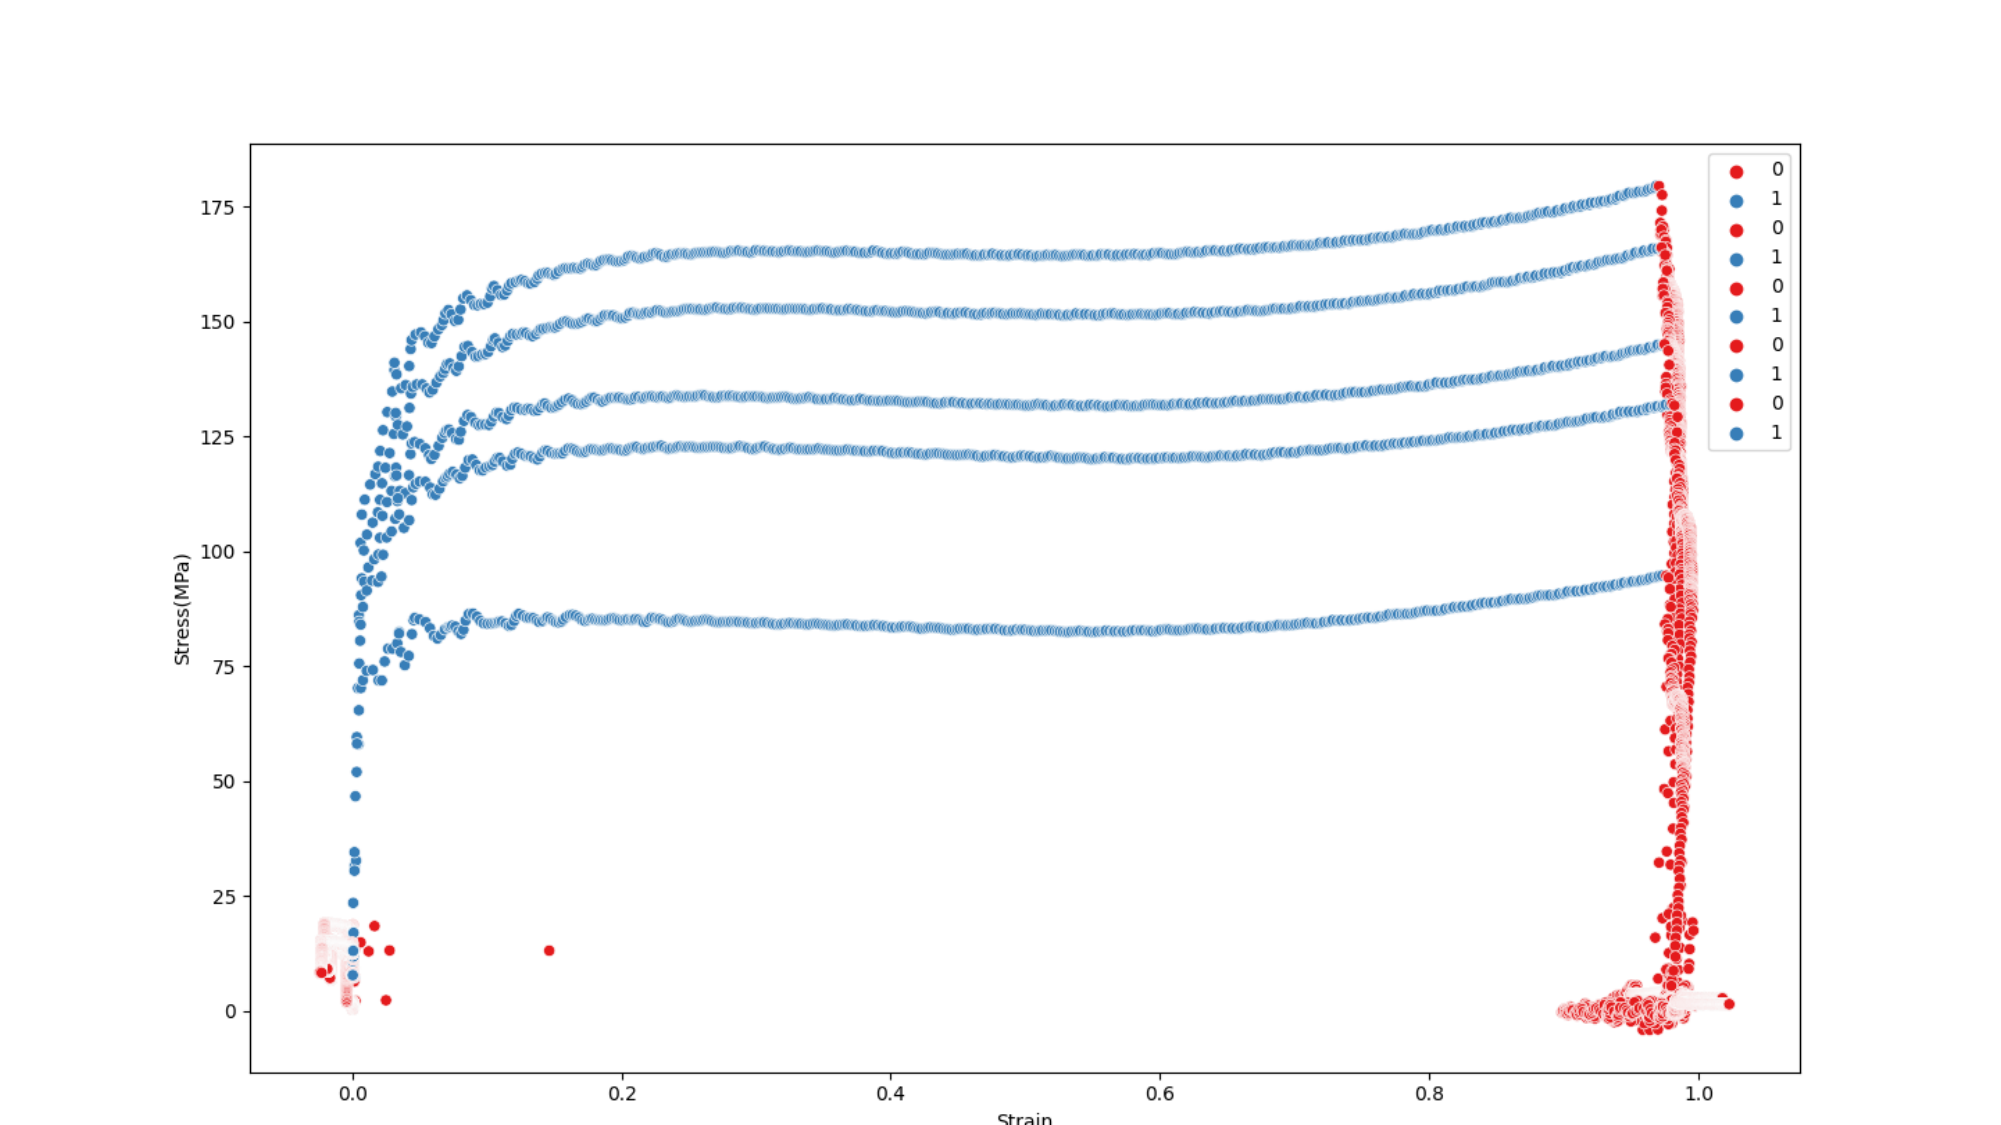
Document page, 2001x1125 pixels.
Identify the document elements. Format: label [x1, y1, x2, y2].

list [0, 0, 2000, 1125]
